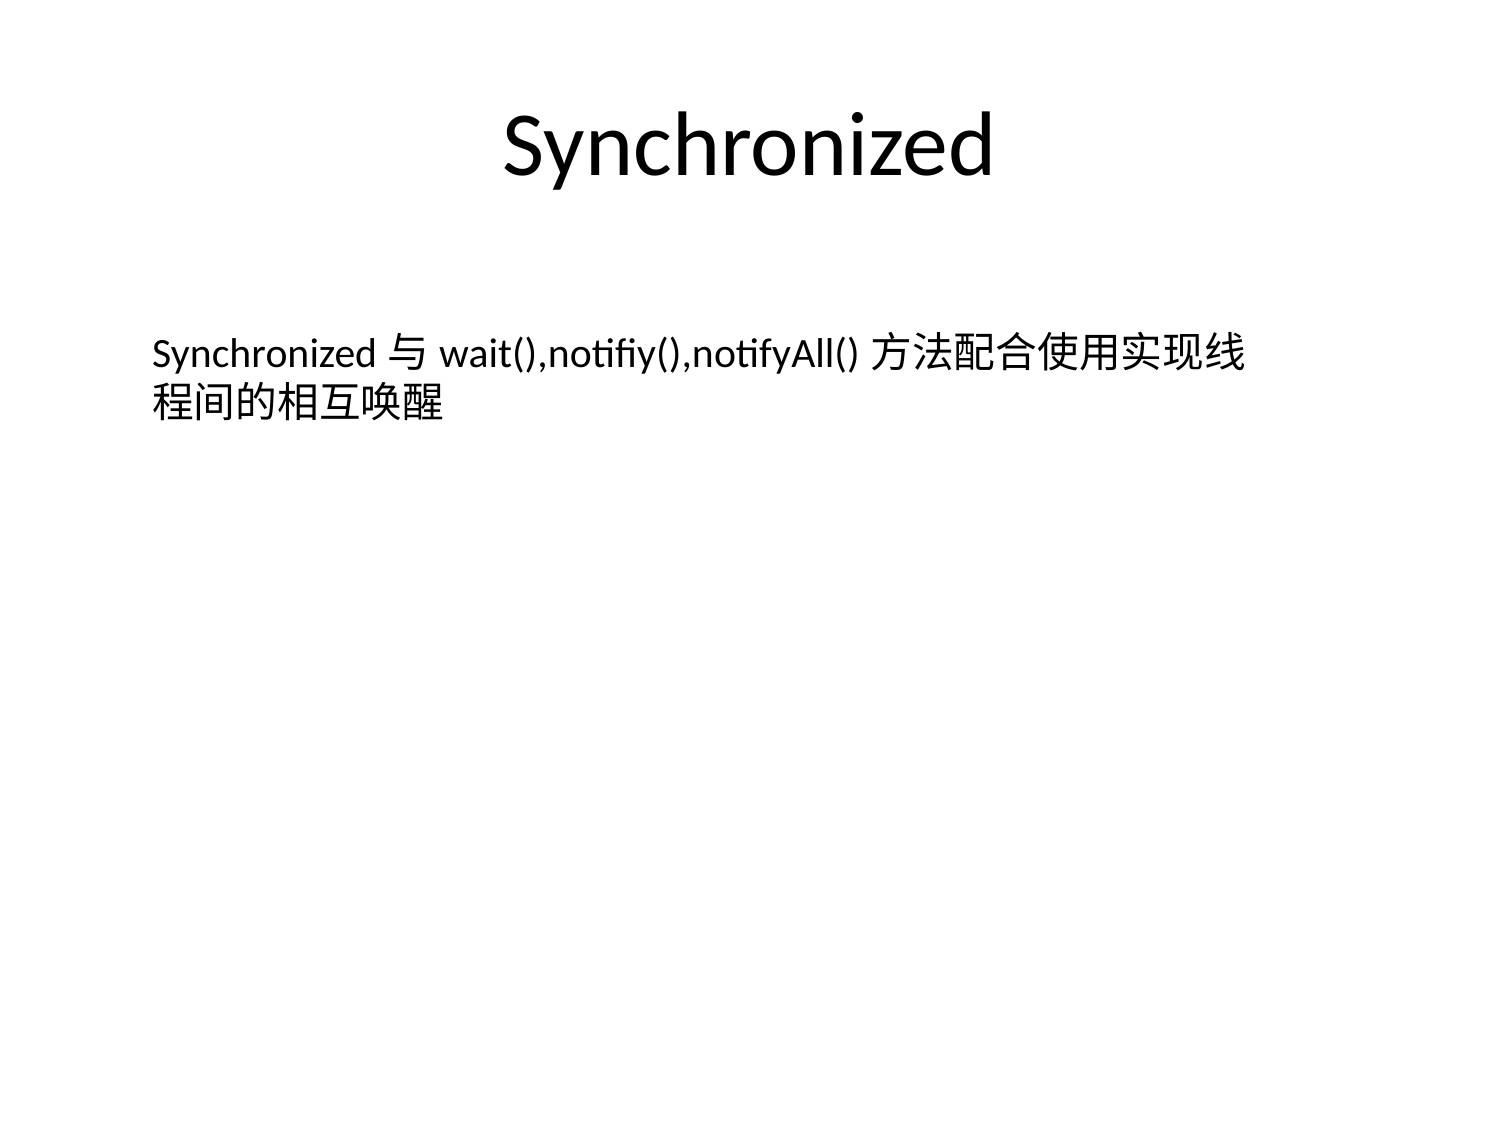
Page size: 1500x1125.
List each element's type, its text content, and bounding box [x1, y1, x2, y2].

text_box Synchronized与wait(),notifiy(),notifyAll()方法配合使用实现线程间的相互唤醒 [137, 318, 1286, 433]
title Synchronized [75, 45, 1425, 233]
